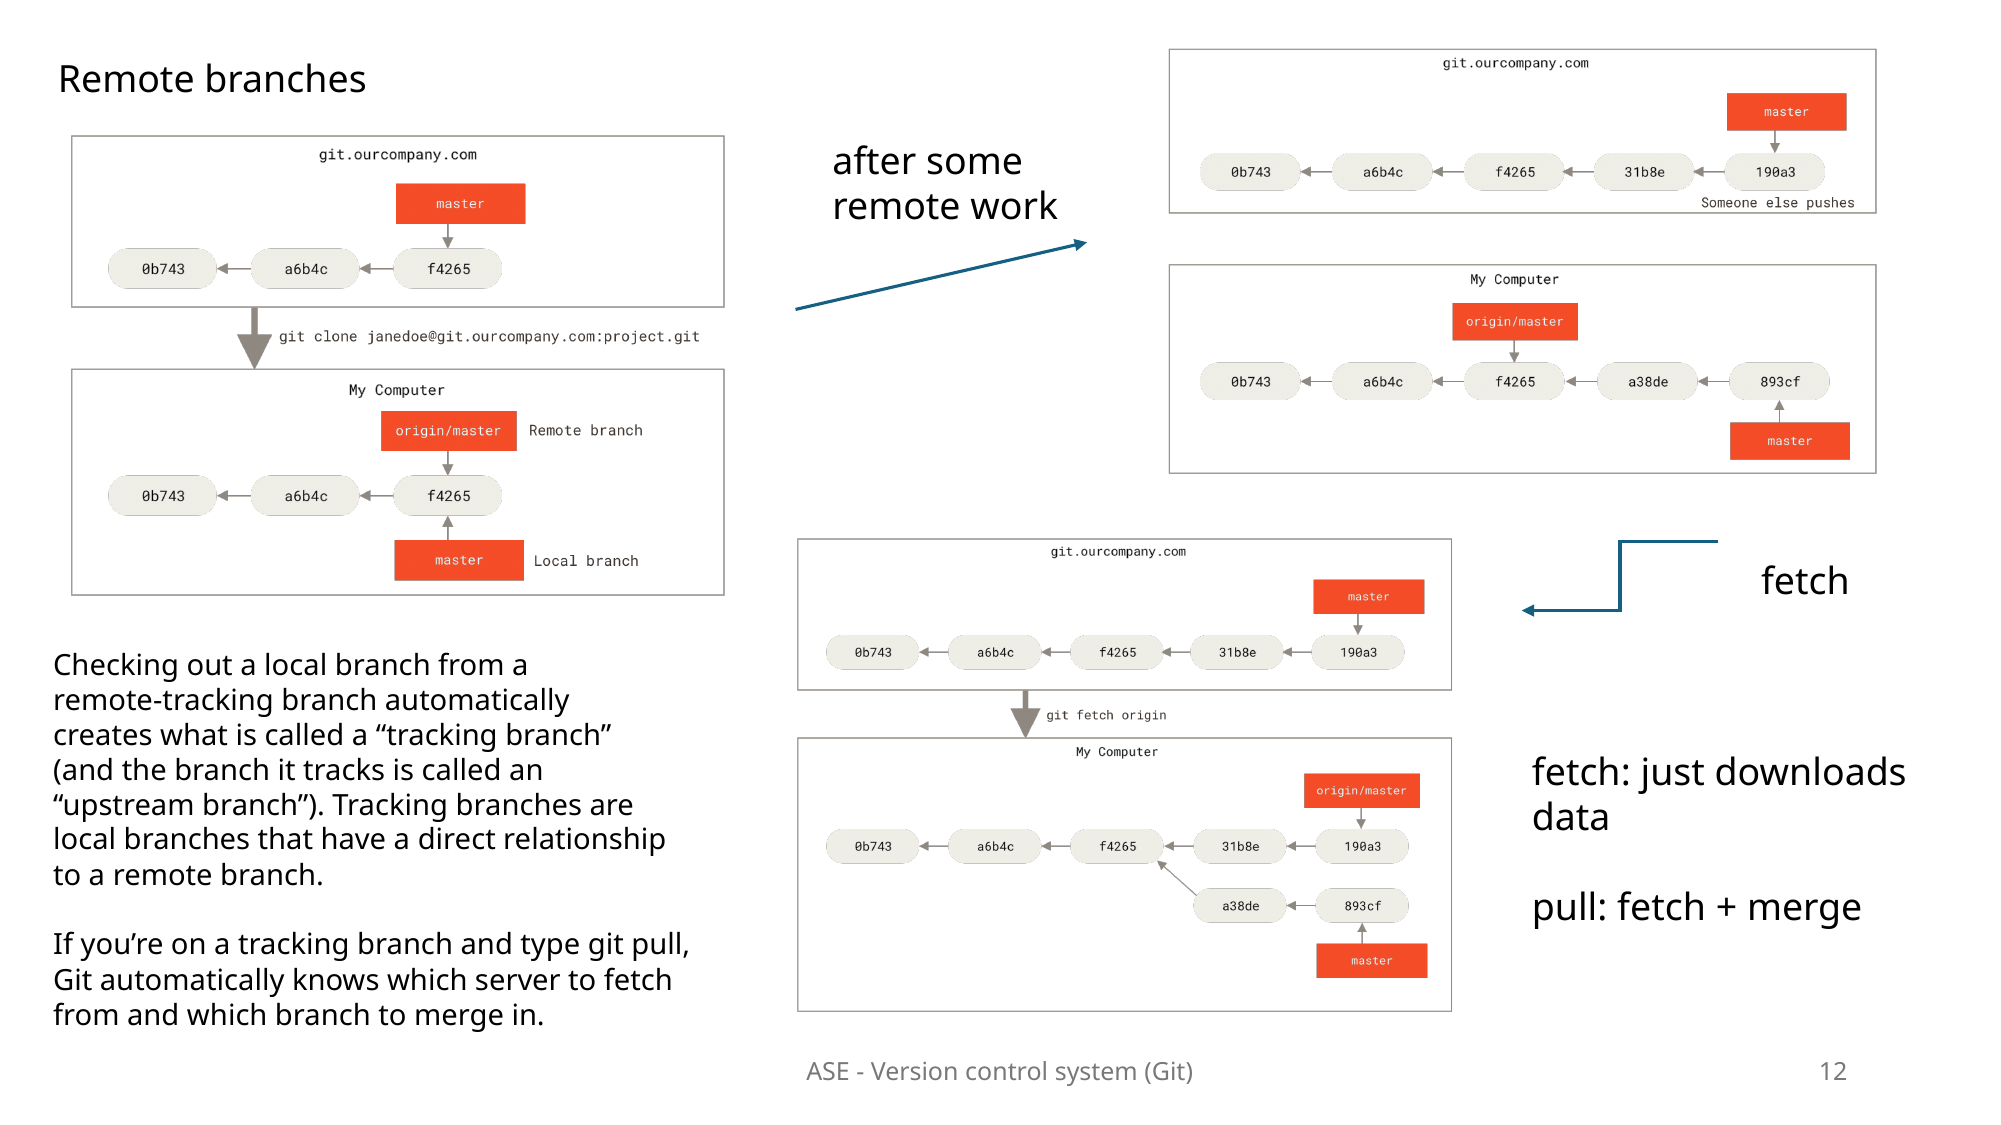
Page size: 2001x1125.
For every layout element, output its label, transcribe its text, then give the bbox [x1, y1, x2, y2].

text_box fetch: just downloads data pull: fetch + merge [1517, 740, 1922, 936]
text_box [1521, 540, 1863, 611]
footer ASE - Version control system (Git) [662, 1042, 1338, 1103]
picture [52, 114, 743, 612]
text_box Remote branches [43, 47, 382, 108]
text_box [795, 128, 1088, 310]
picture [1147, 29, 1896, 491]
picture [777, 520, 1470, 1030]
text_box Checking out a local branch from a remote-tracking branch automatically creates what is called a “tracking branch” (and the branch it tracks is called an “upstream branch”). Tracking branches are local branches that have a direct relationship to a remote branch. If you’re on a tracking branch and type git pull, Git automatically knows which server to fetch from and which branch to merge in. [38, 638, 706, 1039]
slide_number 12 [1412, 1042, 1863, 1103]
